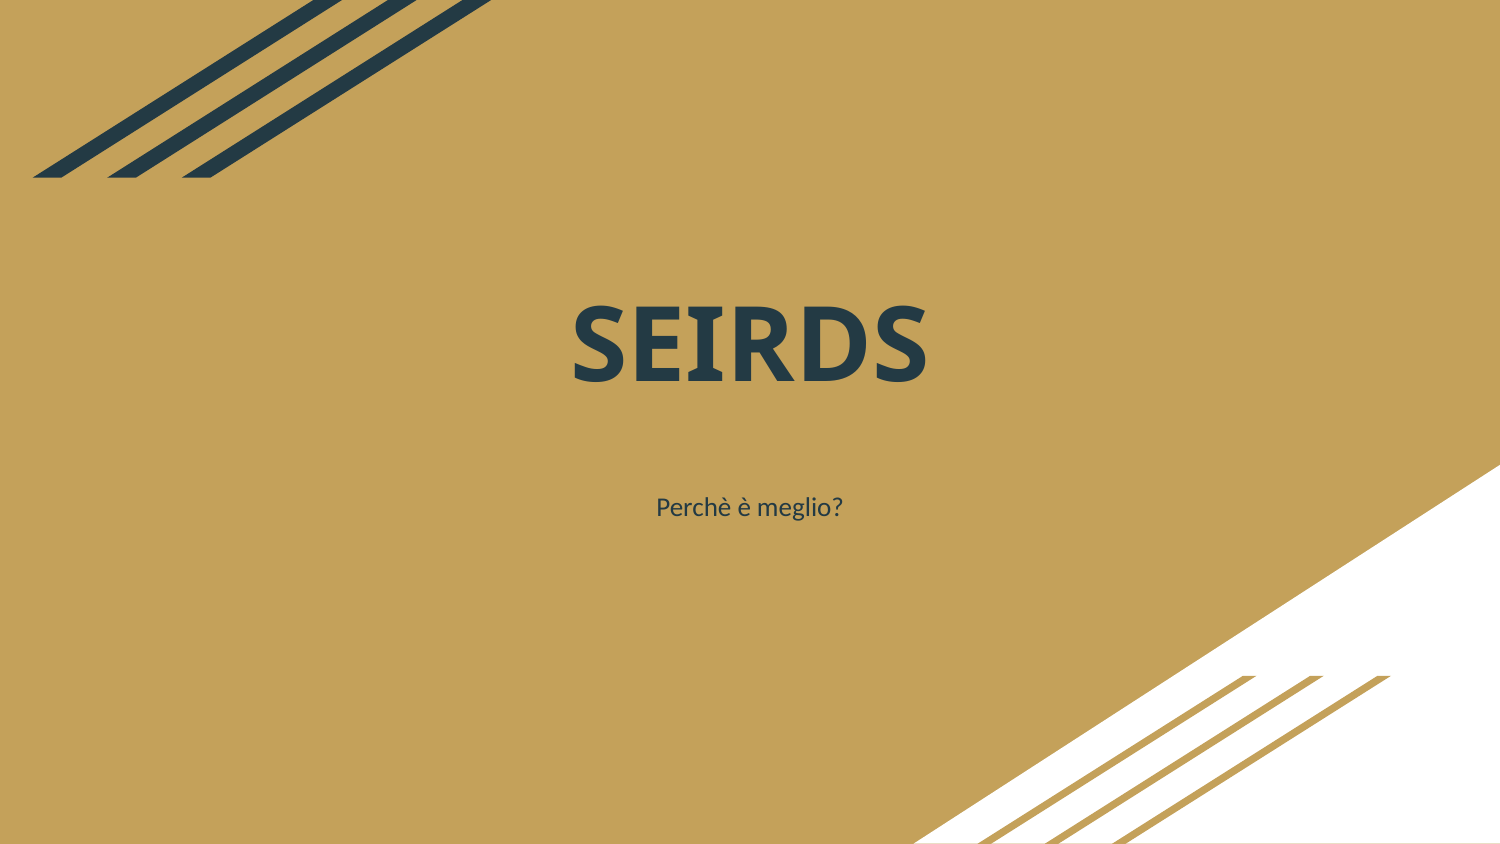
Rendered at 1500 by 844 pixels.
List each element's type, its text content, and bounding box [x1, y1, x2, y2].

title SEIRDS [227, 227, 1273, 454]
list Perchè è meglio? [227, 469, 1273, 575]
